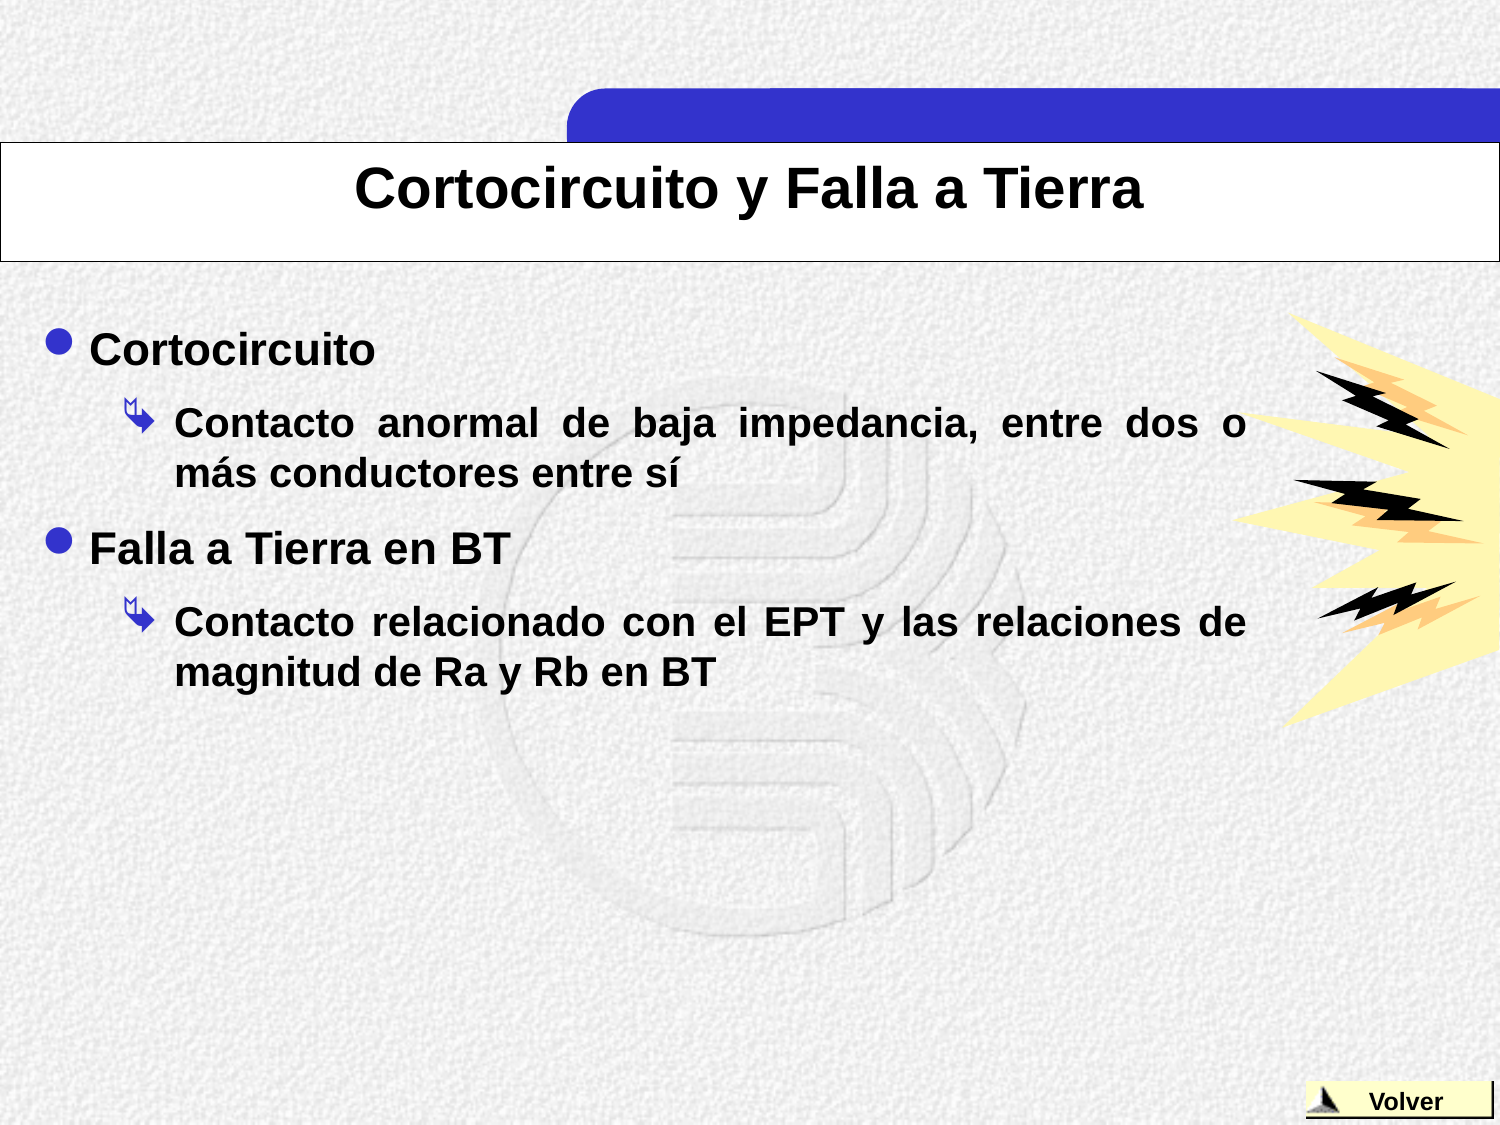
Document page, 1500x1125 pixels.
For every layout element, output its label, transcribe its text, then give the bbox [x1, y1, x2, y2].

title Cortocircuito y Falla a Tierra [0, 142, 1500, 262]
picture [0, 0, 1500, 142]
picture [0, 262, 1500, 1125]
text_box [1231, 312, 1500, 729]
list Cortocircuito Contacto anormal de baja impedancia, entre dos o más conductores entre sí Falla a Tierra en BT Contacto relacionado con el EPT y las relaciones de magnitud de Ra y Rb en BT [26, 312, 1229, 716]
text_box Volver [1312, 1078, 1500, 1123]
